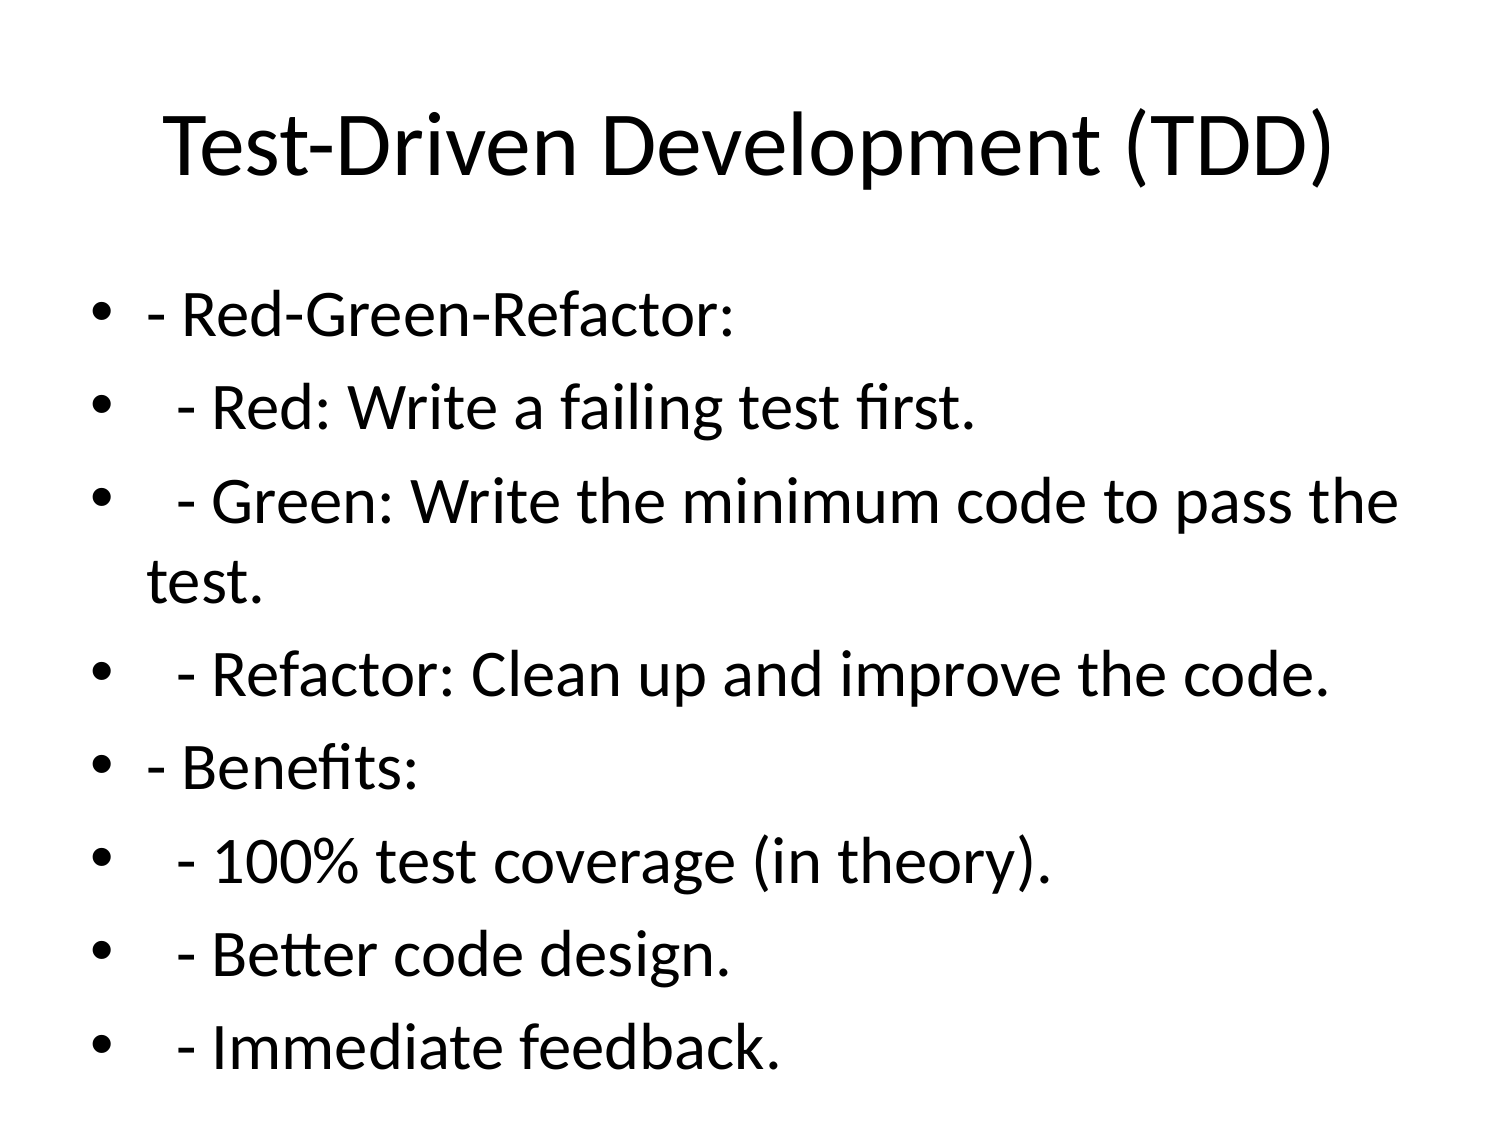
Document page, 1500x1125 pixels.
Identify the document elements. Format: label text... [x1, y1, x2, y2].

title Test-Driven Development (TDD) [75, 45, 1425, 233]
list - Red-Green-Refactor: - Red: Write a failing test first. - Green: Write the minimum code to pass the test. - Refactor: Clean up and improve the code. - Benefits: - 100% test coverage (in theory). - Better code design. - Immediate feedback. [75, 262, 1425, 1005]
